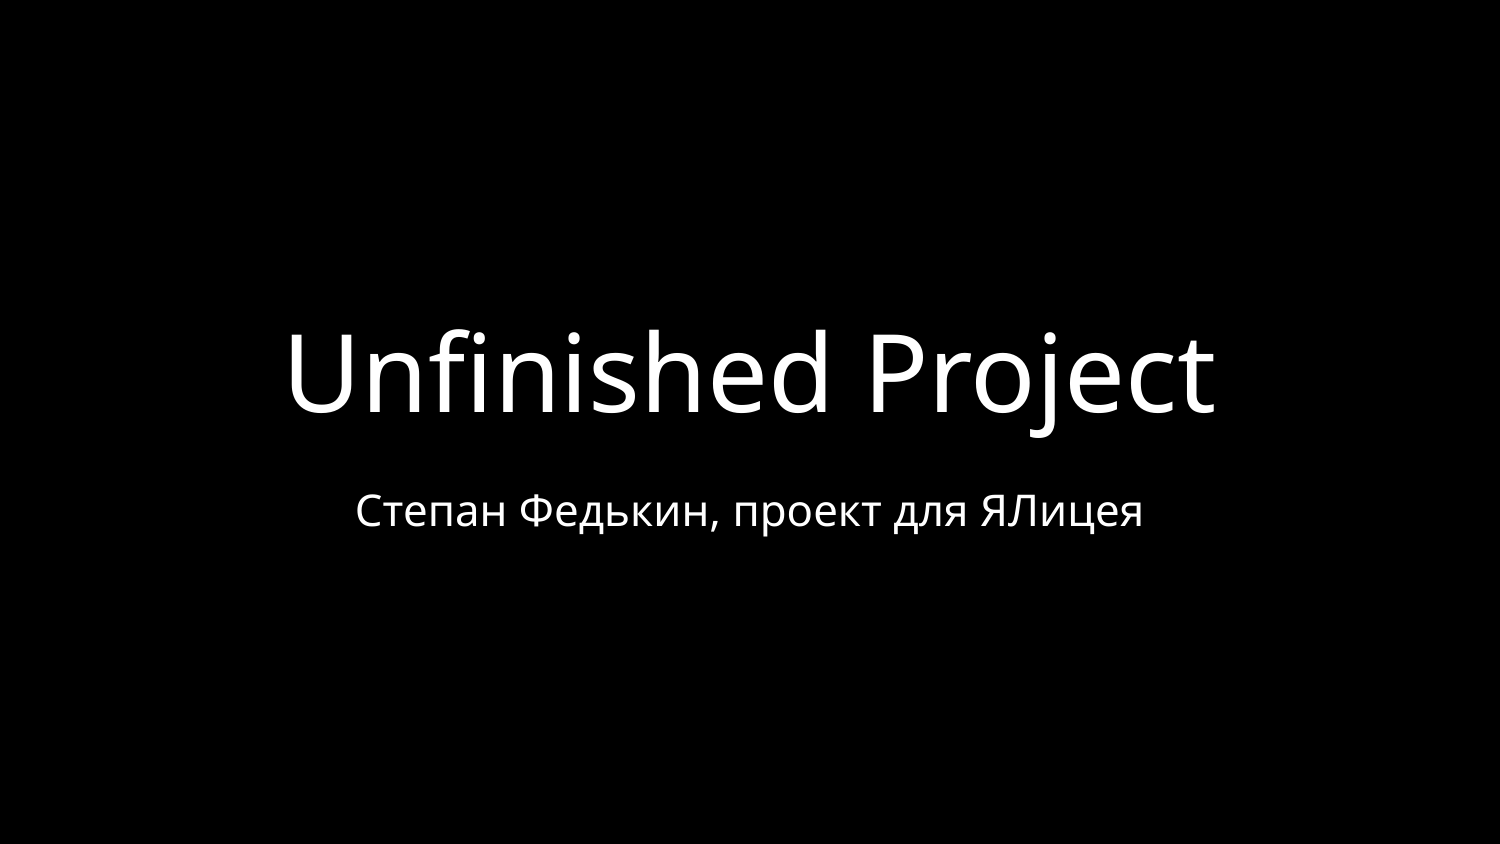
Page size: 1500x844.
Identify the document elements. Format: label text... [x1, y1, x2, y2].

title Unfinished Project [51, 122, 1449, 459]
subtitle Степан Федькин, проект для ЯЛицея [51, 464, 1449, 595]
